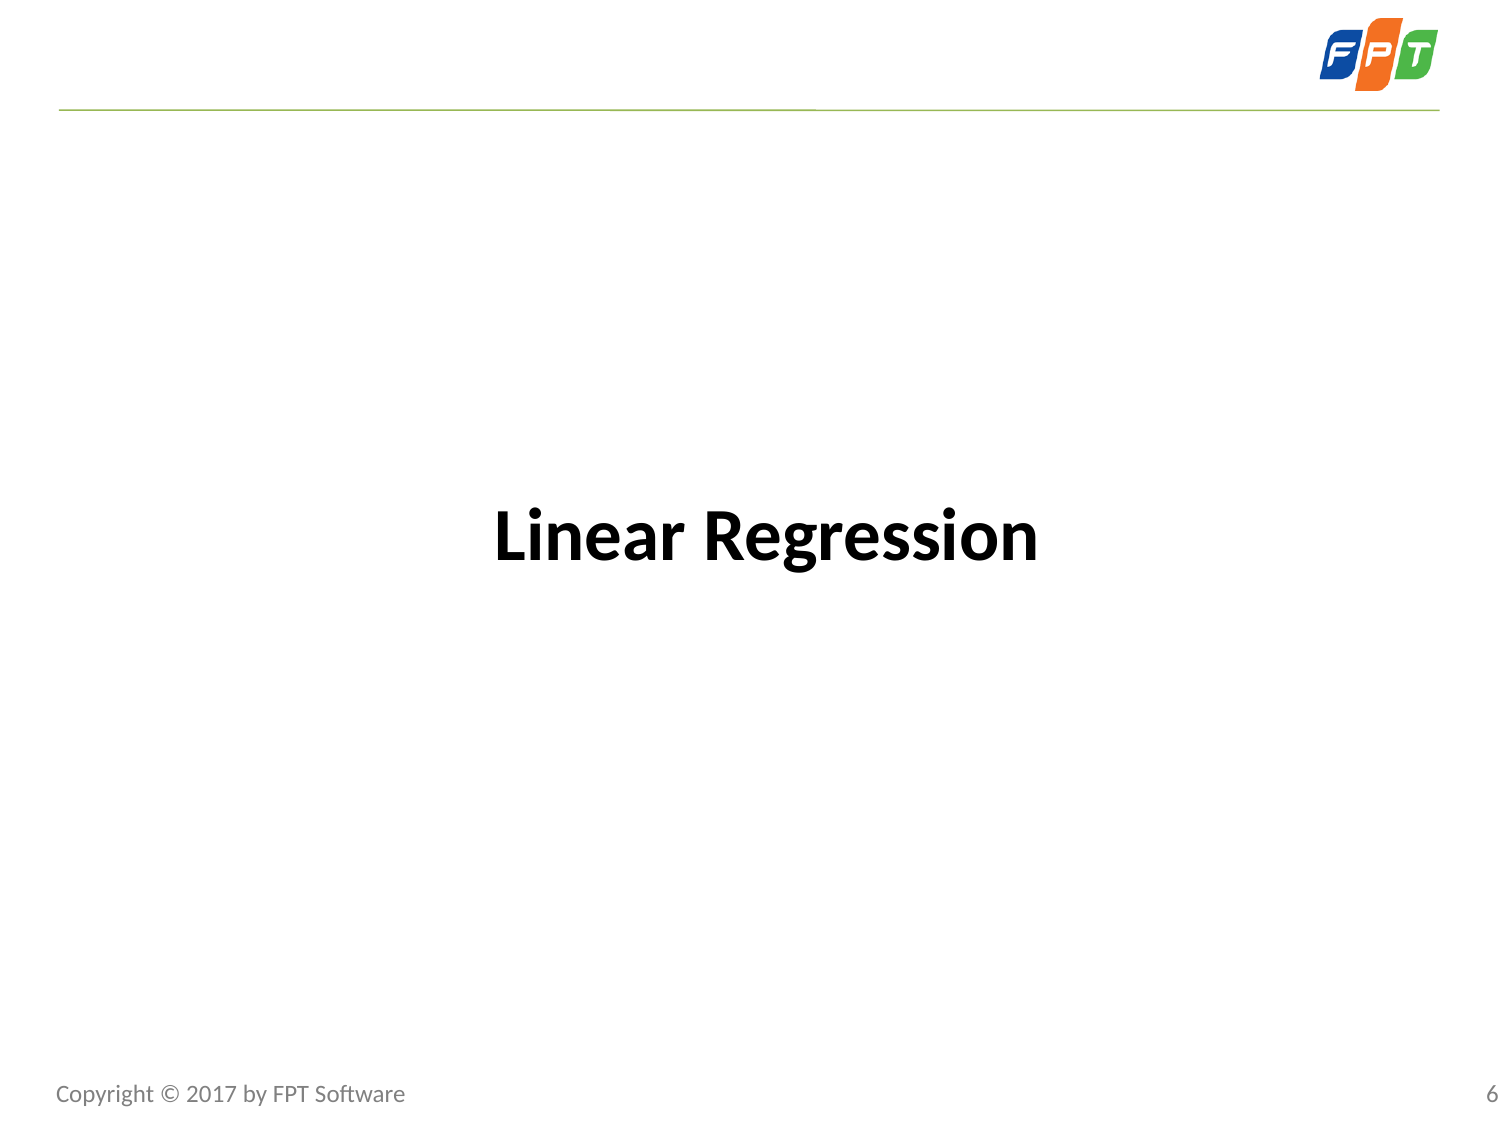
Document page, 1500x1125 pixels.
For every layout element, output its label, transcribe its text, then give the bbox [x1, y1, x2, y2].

text_box Linear Regression [60, 125, 1475, 1047]
picture [1317, 16, 1439, 93]
